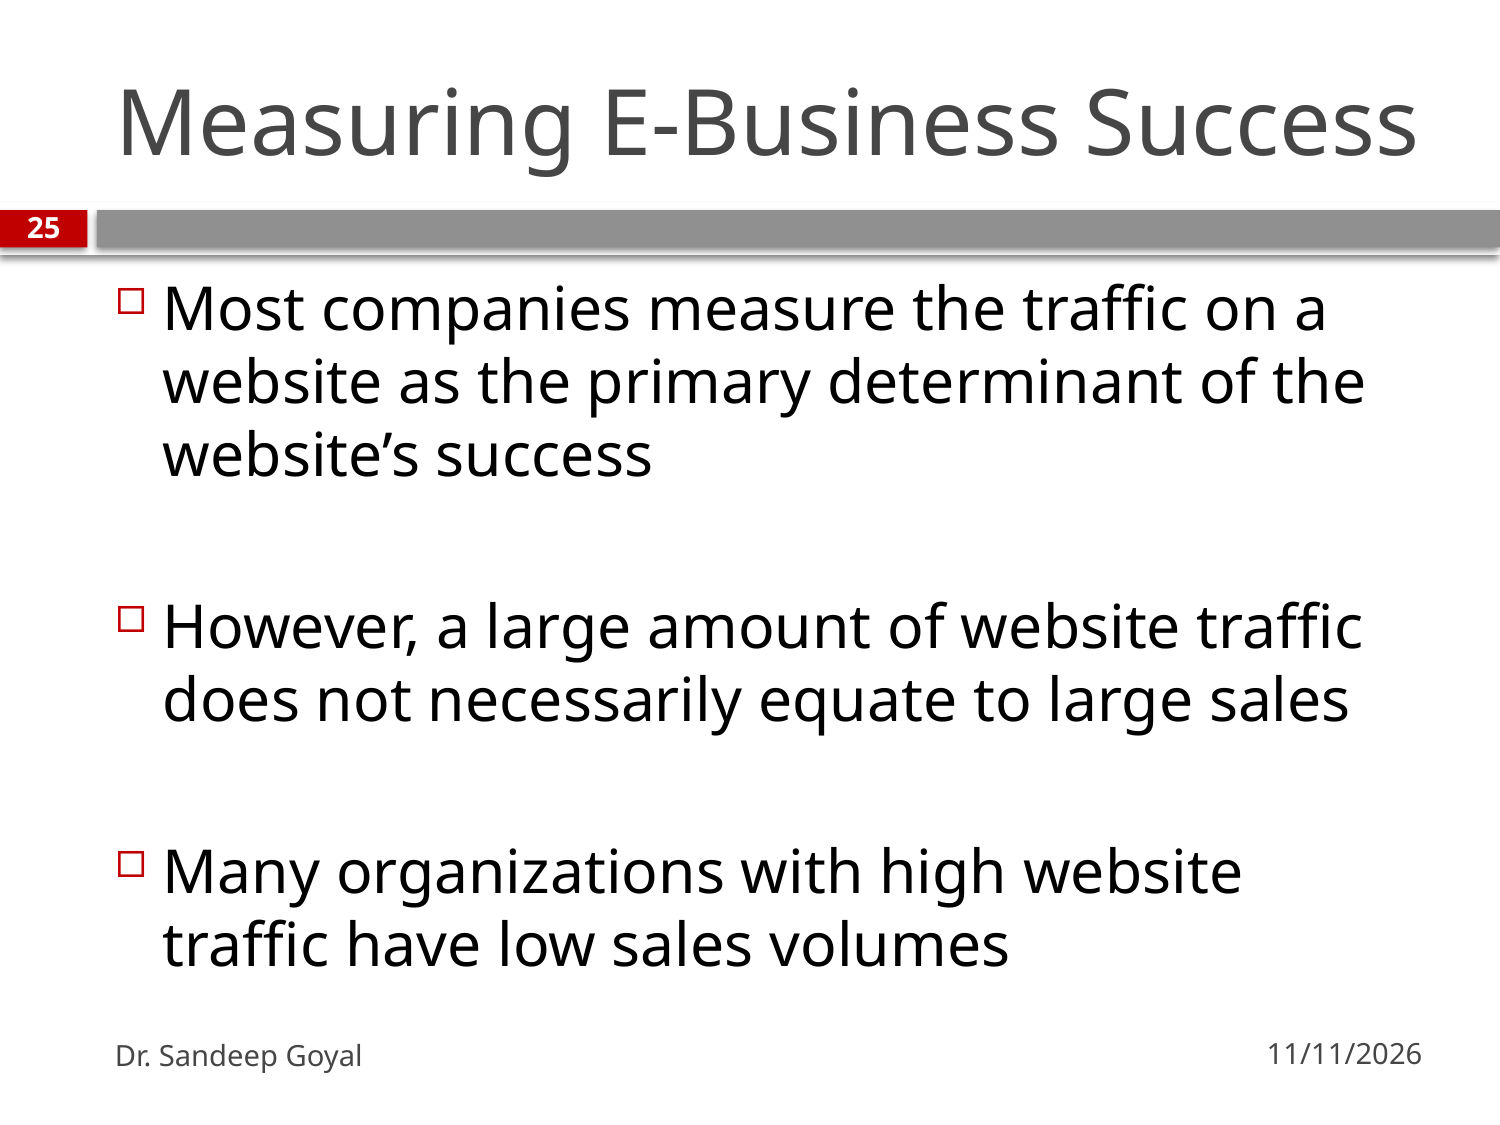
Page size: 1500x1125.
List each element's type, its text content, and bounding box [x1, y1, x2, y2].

list Most companies measure the traffic on a website as the primary determinant of the website’s success However, a large amount of website traffic does not necessarily equate to large sales Many organizations with high website traffic have low sales volumes [100, 262, 1438, 1000]
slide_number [999, 1025, 1438, 1085]
title Measuring E-Business Success [100, 37, 1438, 200]
footer Dr. Sandeep Goyal [99, 1024, 990, 1085]
slide_number 25 [0, 208, 88, 249]
